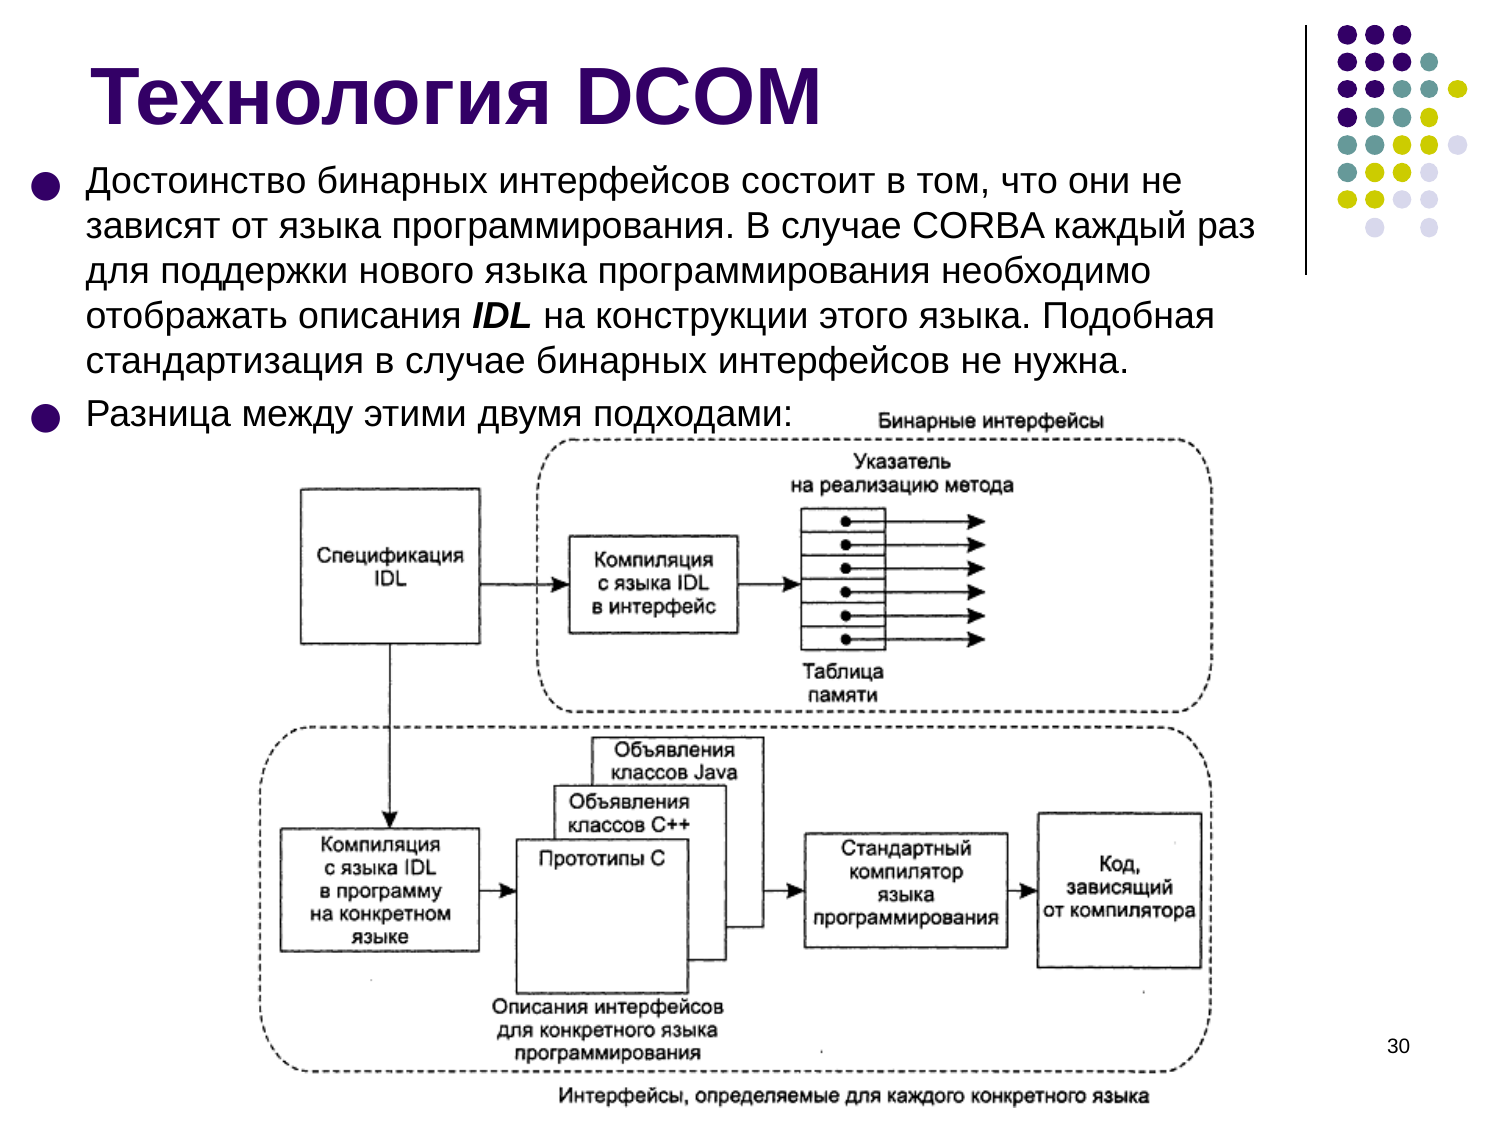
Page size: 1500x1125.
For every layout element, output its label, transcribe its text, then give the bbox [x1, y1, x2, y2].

text_box ‹#› [1228, 1024, 1425, 1100]
picture [243, 408, 1223, 1108]
list Достоинство бинарных интерфейсов состоит в том, что они не зависят от языка программирования. В случае CORBA каждый раз для поддержки нового языка программирования необходимо отображать описания IDL на конструкции этого языка. Подобная стандартизация в случае бинарных интерфейсов не нужна. Разница между этими двумя подходами: [14, 148, 1341, 457]
title Технология DCOM [75, 0, 1313, 148]
